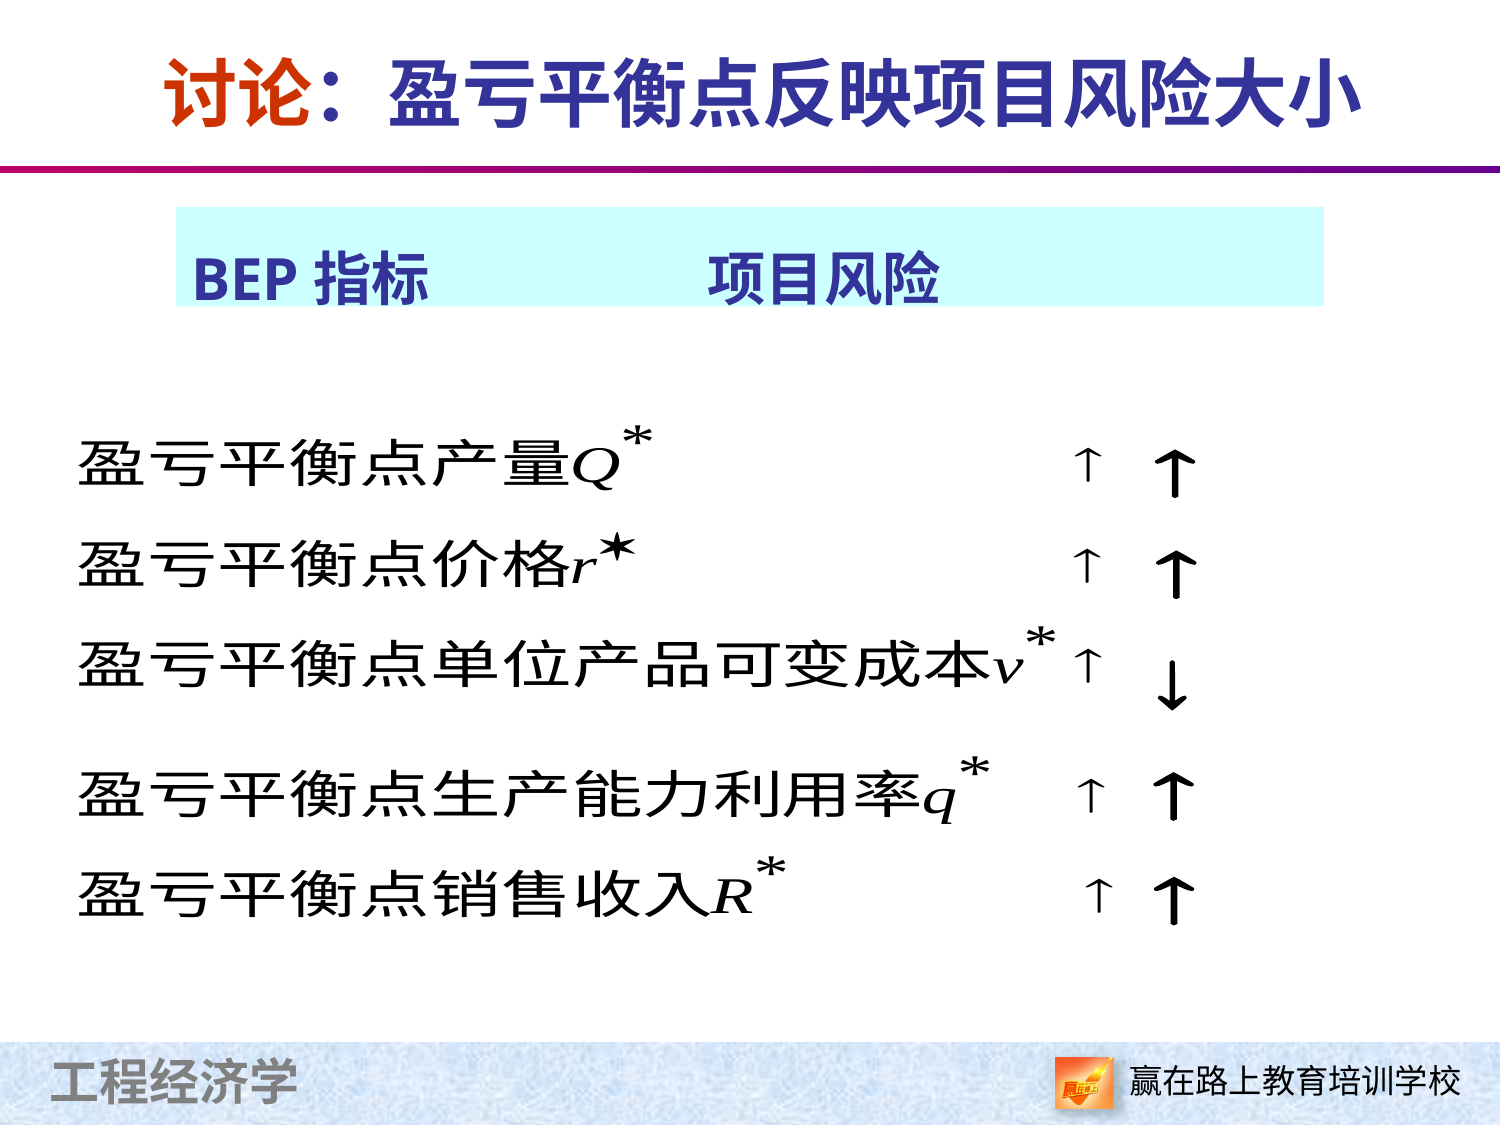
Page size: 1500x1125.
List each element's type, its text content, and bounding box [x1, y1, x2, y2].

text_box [1142, 421, 1236, 515]
picture [0, 1042, 1500, 1125]
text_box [1143, 522, 1237, 616]
title 讨论：盈亏平衡点反映项目风险大小 [81, 32, 1444, 151]
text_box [67, 408, 1137, 929]
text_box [1149, 631, 1214, 728]
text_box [1141, 848, 1235, 942]
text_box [1141, 744, 1234, 838]
list BEP指标 项目风险 [175, 206, 1325, 307]
